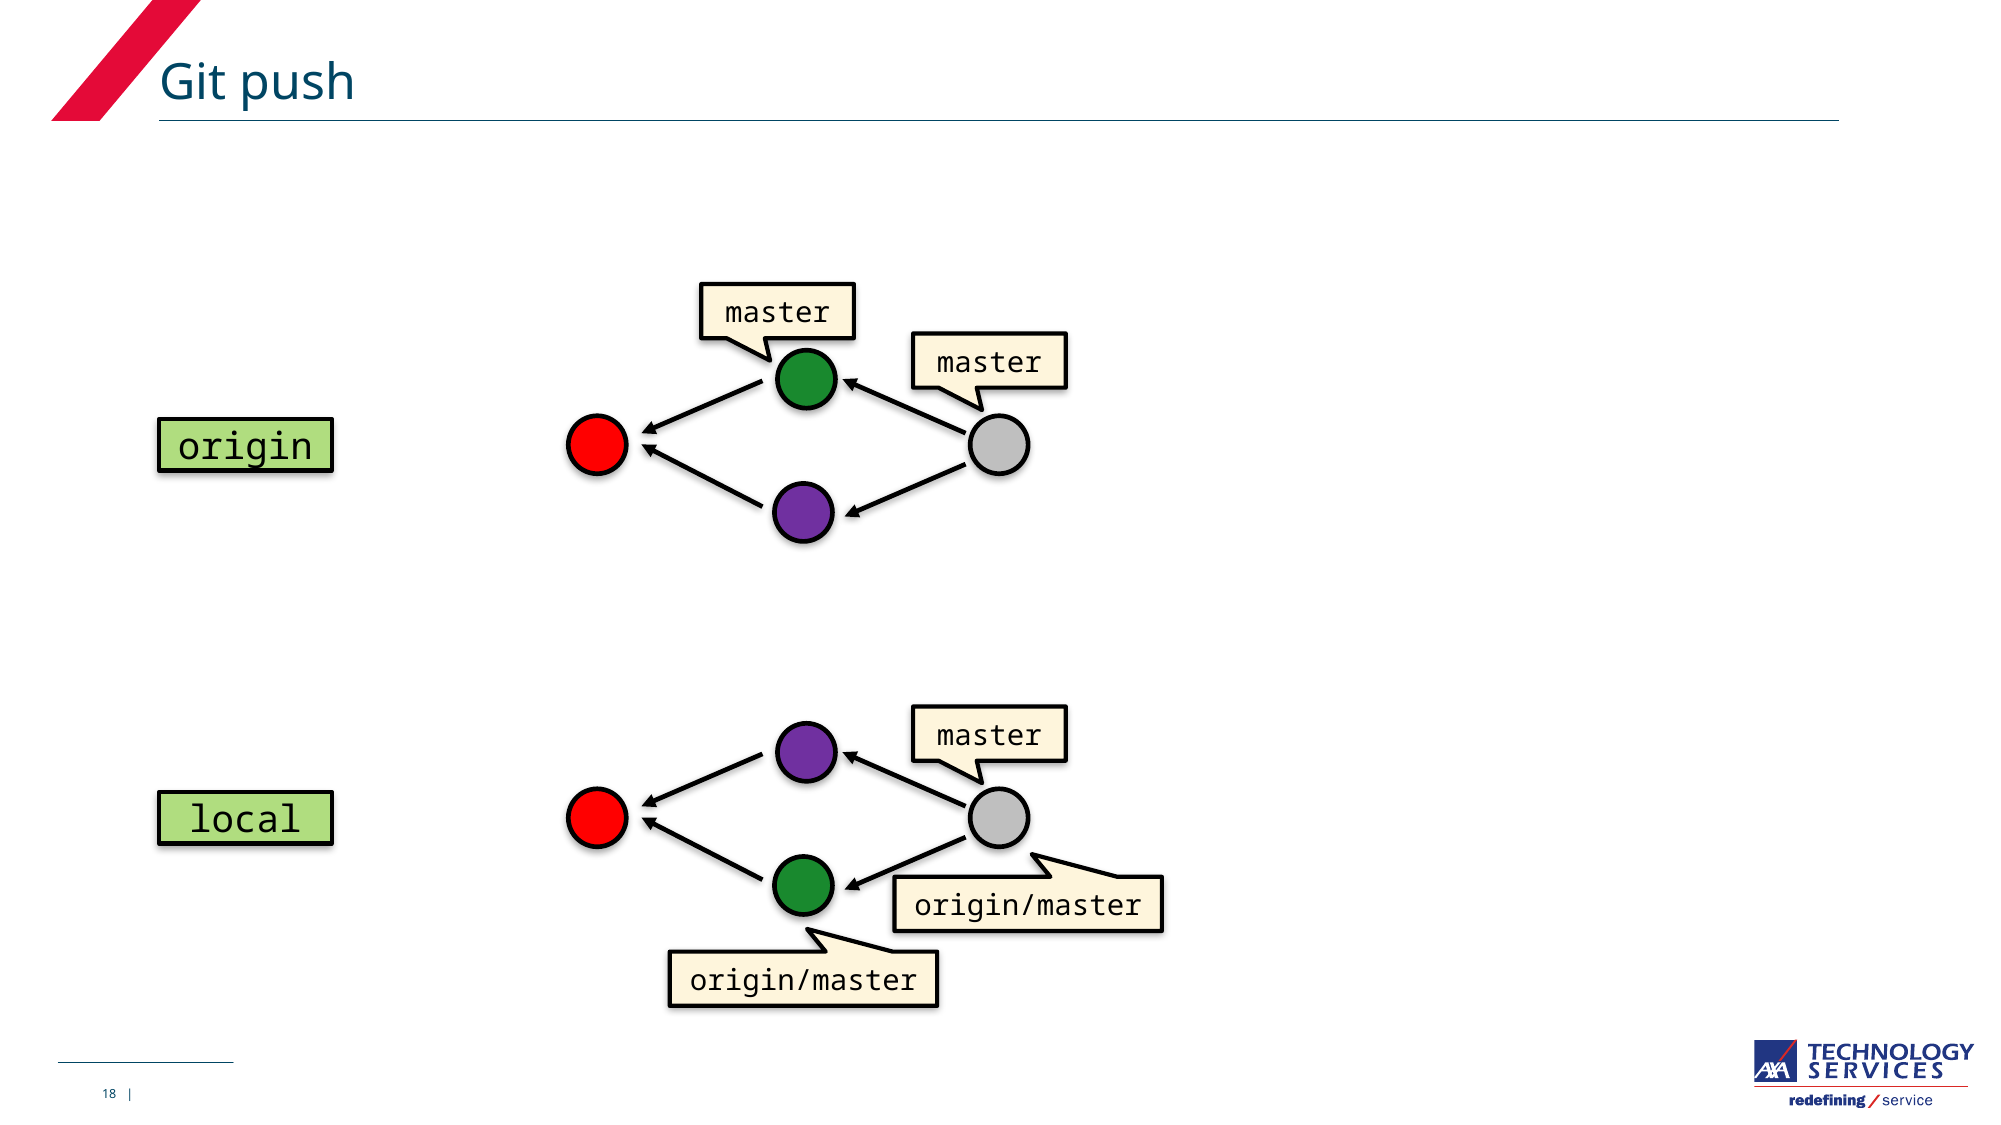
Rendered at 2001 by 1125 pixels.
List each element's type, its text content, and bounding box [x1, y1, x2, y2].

text_box origin/master [893, 853, 1163, 932]
slide_number 18 | [33, 1067, 140, 1103]
title Git push [159, 54, 1840, 110]
text_box local [158, 791, 332, 844]
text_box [844, 463, 966, 517]
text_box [842, 378, 966, 434]
text_box [773, 855, 834, 916]
text_box [567, 788, 628, 848]
text_box [773, 482, 834, 543]
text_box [641, 817, 763, 880]
text_box master [700, 283, 855, 362]
text_box [567, 414, 628, 475]
text_box master [912, 705, 1067, 784]
text_box [969, 788, 1029, 848]
text_box [969, 414, 1029, 475]
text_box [842, 751, 966, 807]
text_box [776, 349, 837, 409]
text_box [776, 722, 837, 783]
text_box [844, 836, 966, 890]
text_box master [912, 332, 1067, 411]
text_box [641, 444, 763, 507]
text_box origin [158, 418, 332, 471]
text_box origin/master [668, 928, 938, 1007]
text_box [641, 753, 763, 807]
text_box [641, 380, 763, 434]
